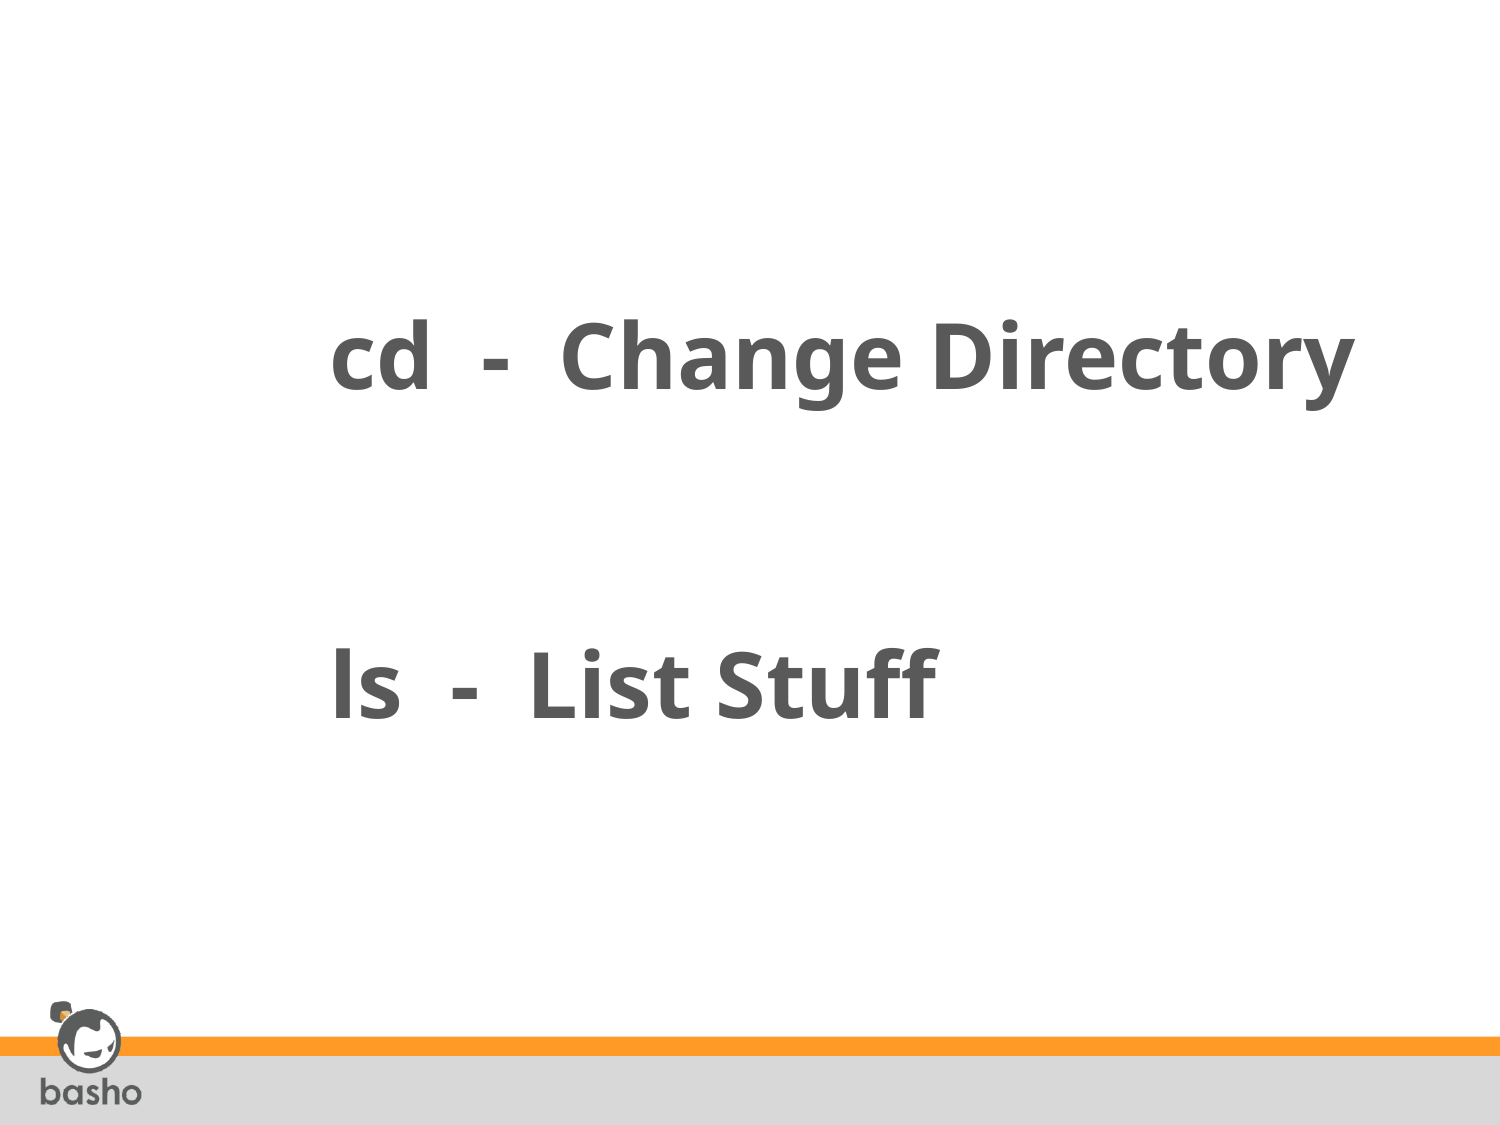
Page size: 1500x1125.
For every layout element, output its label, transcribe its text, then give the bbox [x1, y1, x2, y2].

picture [38, 1001, 144, 1115]
title cd - Change Directory ls - List Stuff [324, 350, 1500, 685]
